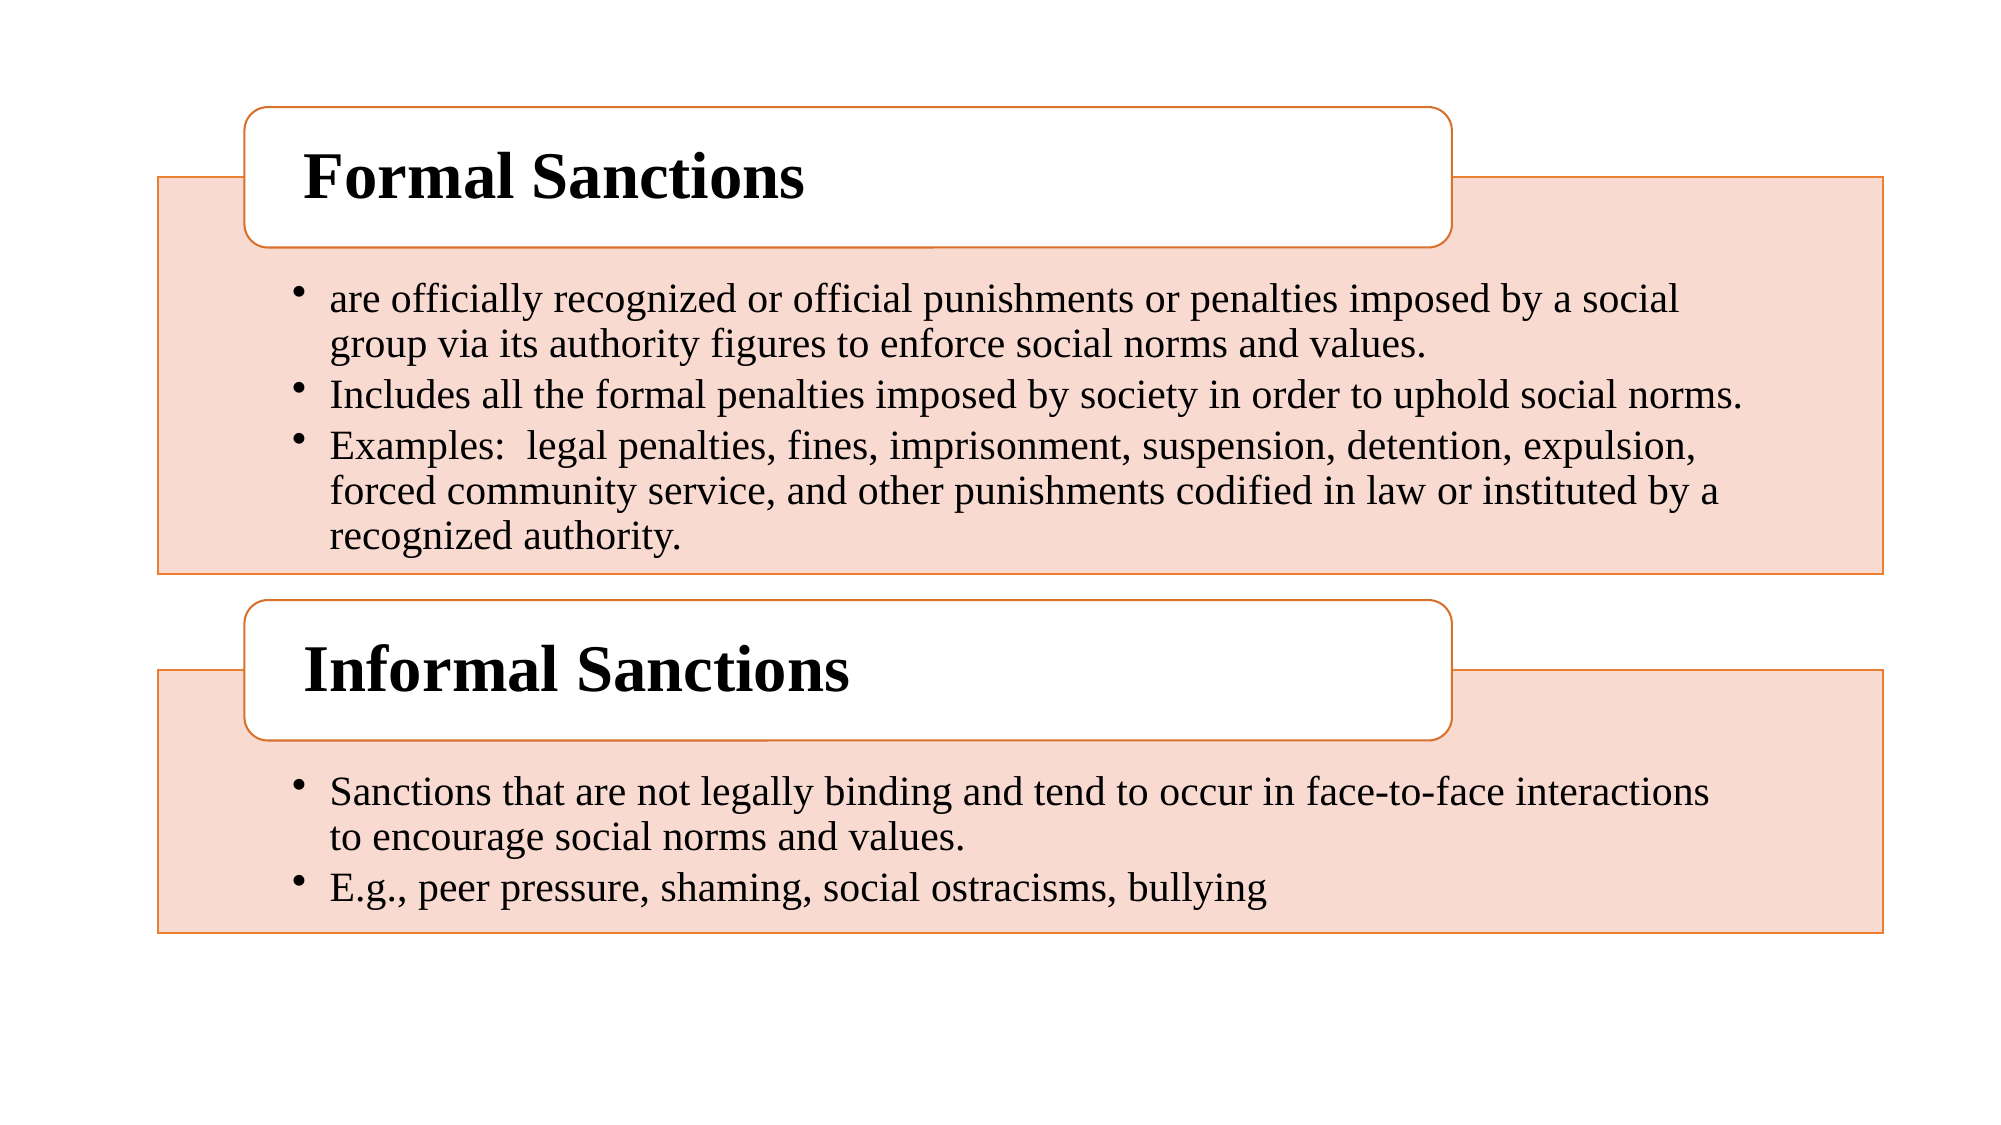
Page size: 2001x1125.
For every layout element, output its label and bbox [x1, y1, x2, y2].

list [158, 101, 1884, 939]
